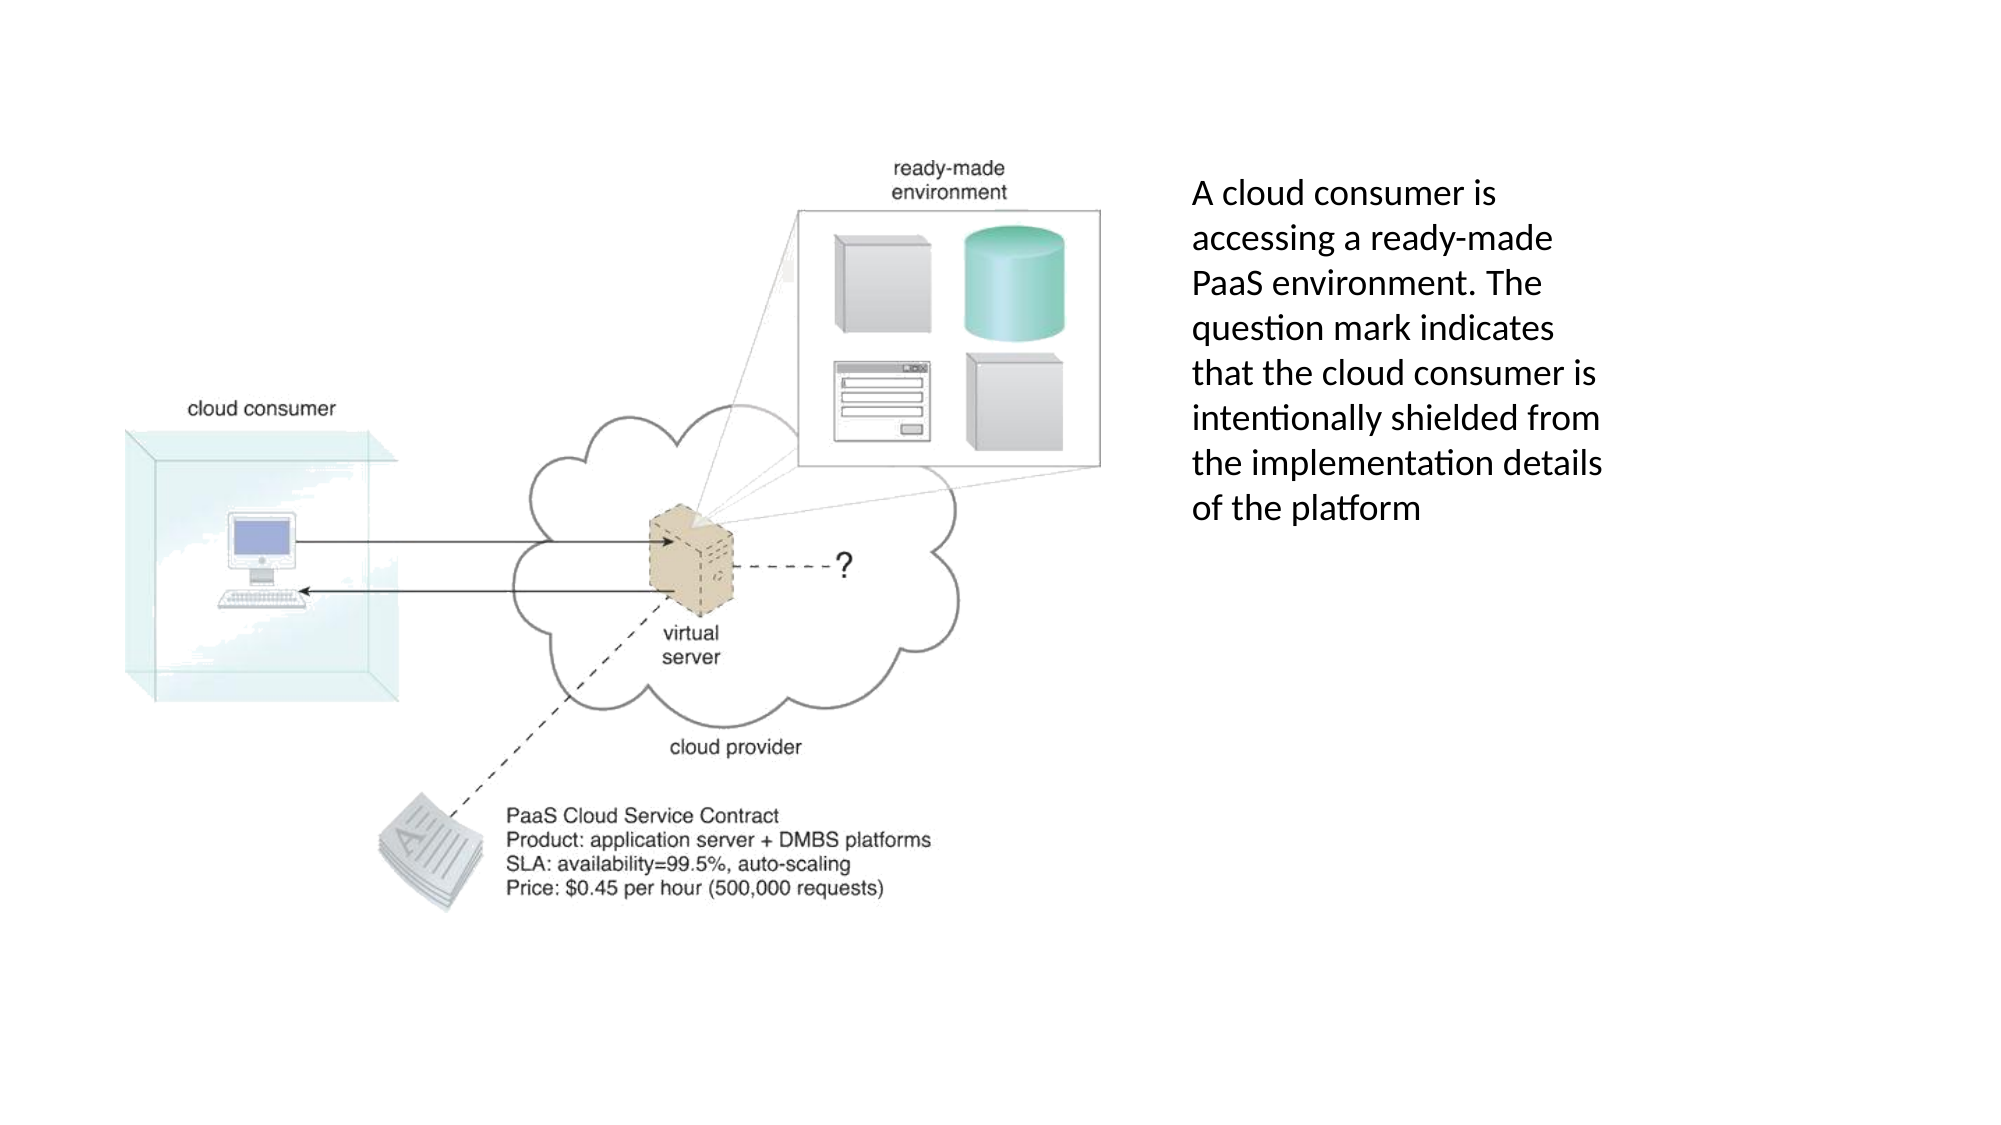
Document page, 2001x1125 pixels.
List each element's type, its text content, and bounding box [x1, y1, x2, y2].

picture [125, 160, 1101, 913]
text_box A cloud consumer is accessing a ready-made PaaS environment. The question mark indicates that the cloud consumer is intentionally shielded from the implementation details of the platform [1177, 160, 1638, 536]
